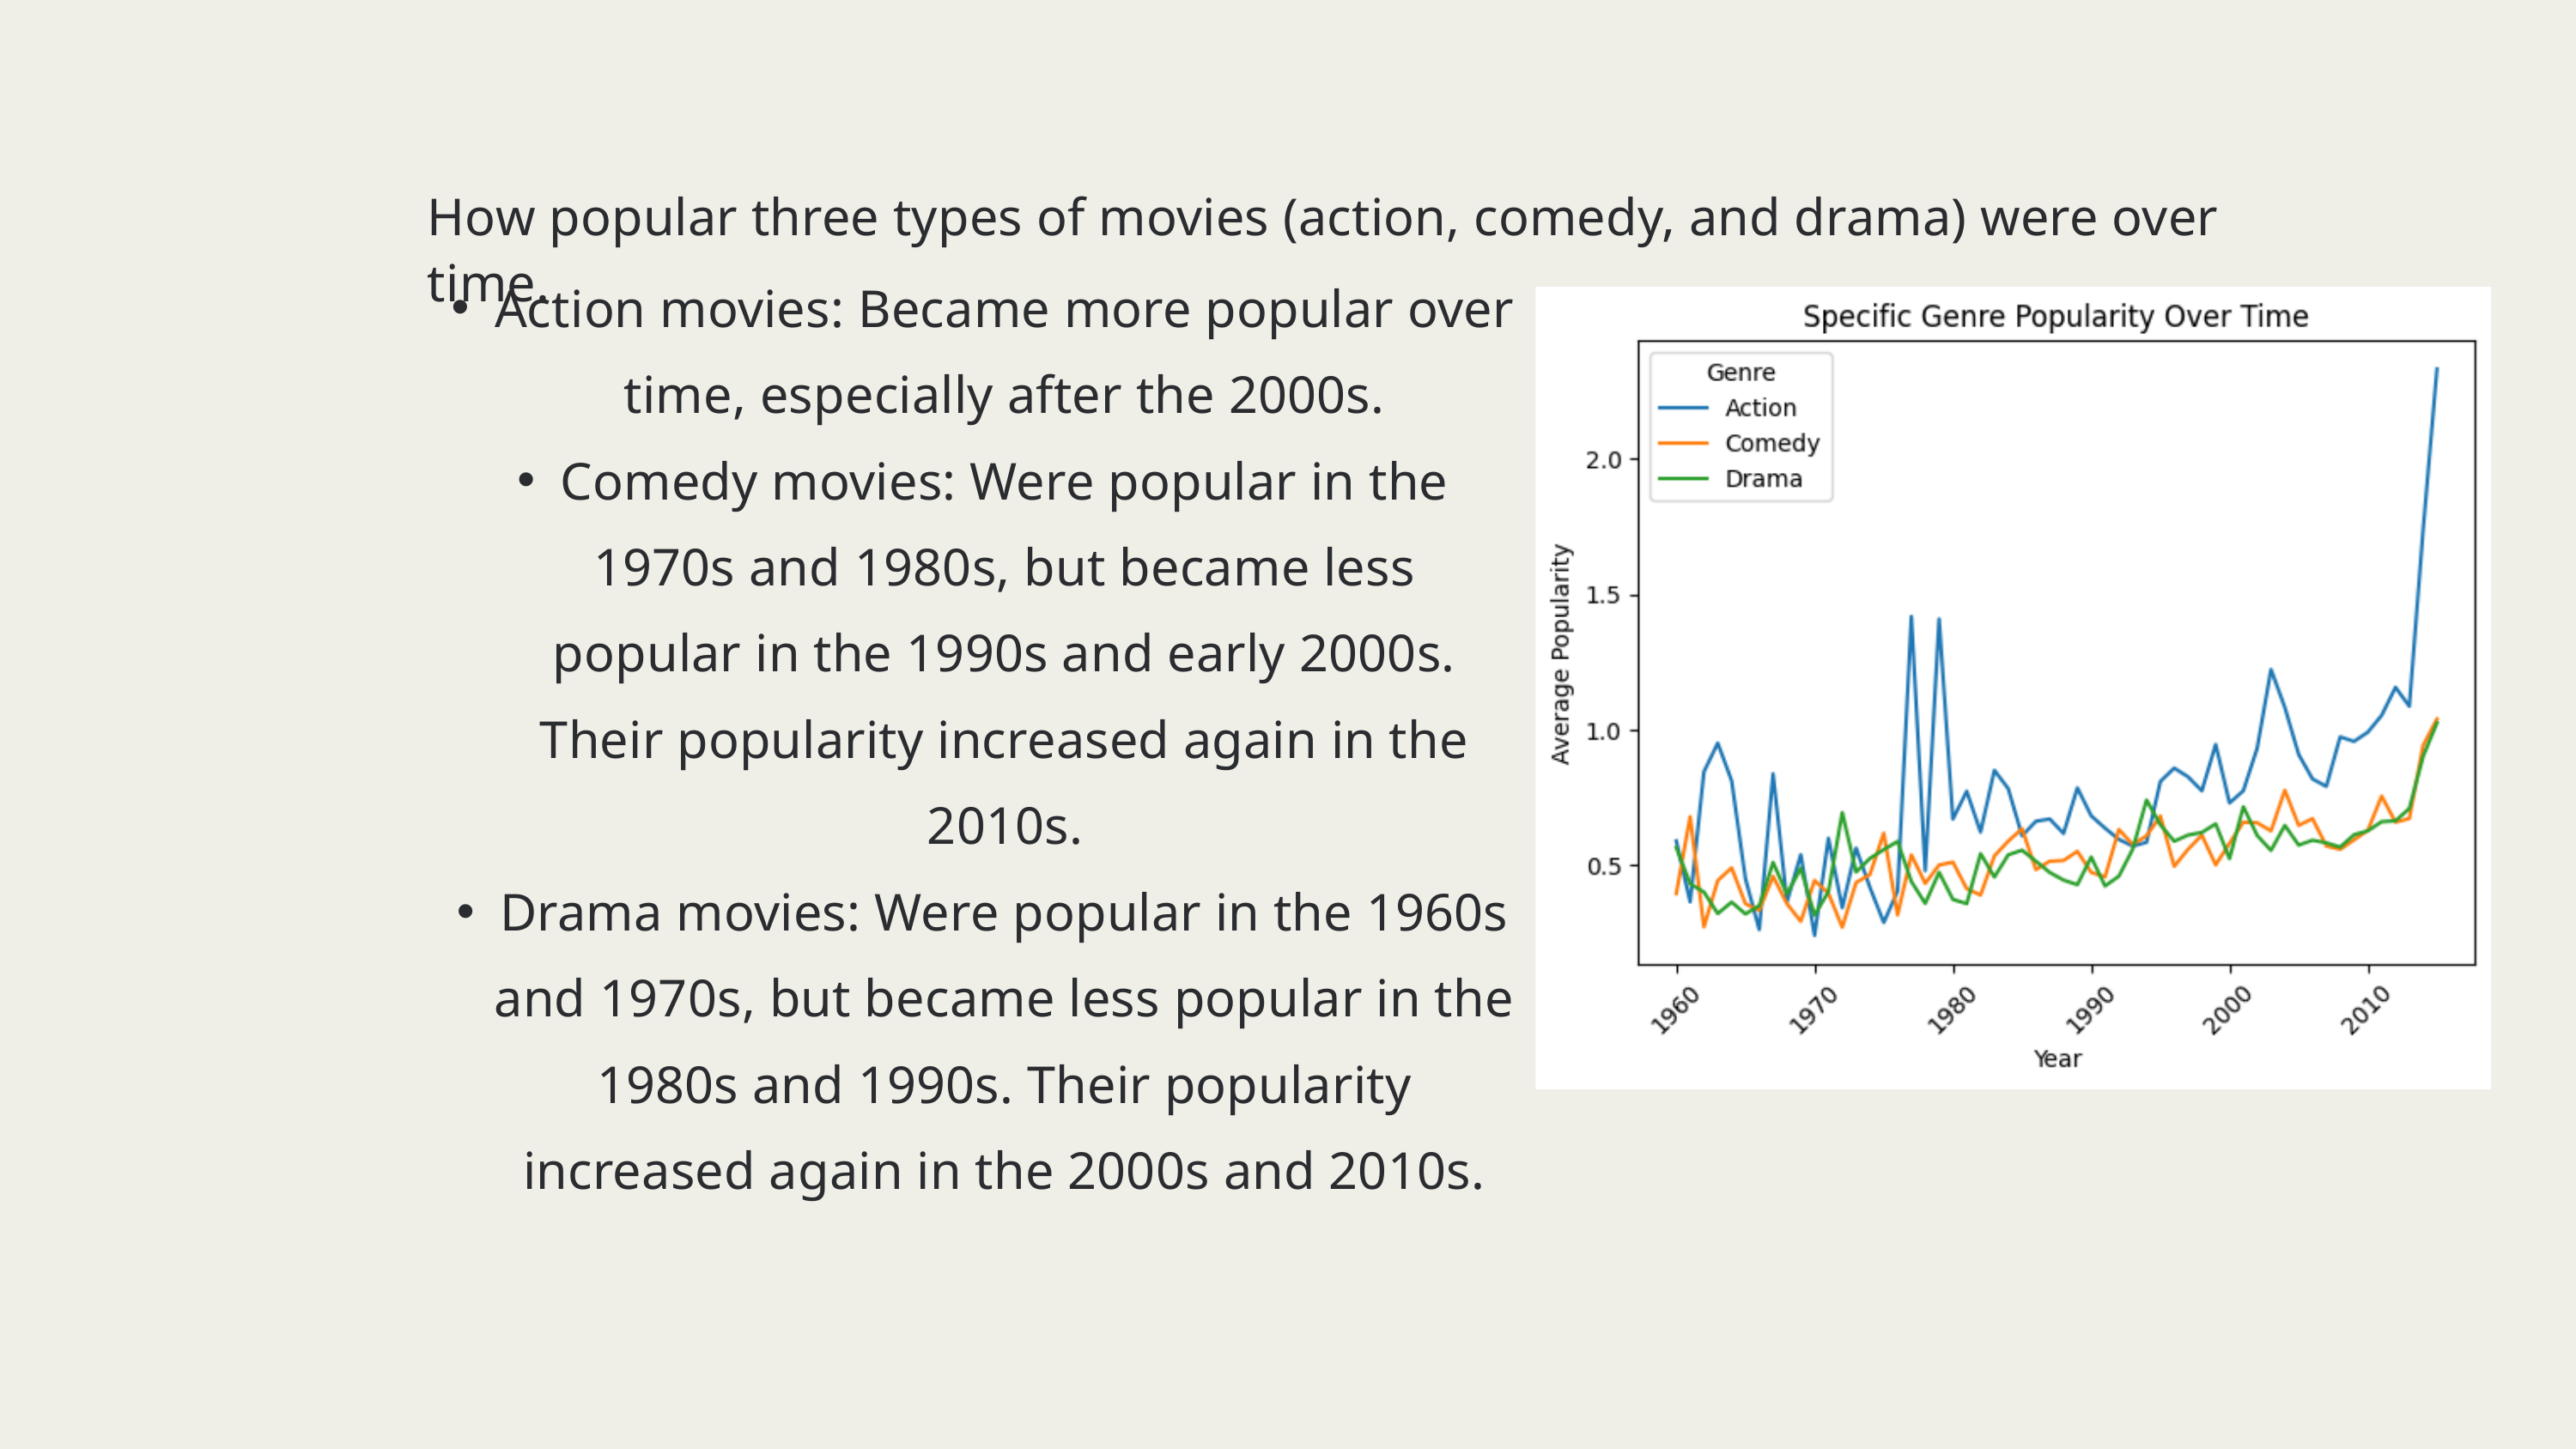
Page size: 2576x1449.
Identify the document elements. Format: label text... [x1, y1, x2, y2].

text_box Action movies: Became more popular over time, especially after the 2000s. Comedy movies: Were popular in the 1970s and 1980s, but became less popular in the 1990s and early 2000s. Their popularity increased again in the 2010s. Drama movies: Were popular in the 1960s and 1970s, but became less popular in the 1980s and 1990s. Their popularity increased again in the 2000s and 2010s. [406, 251, 1518, 1266]
text_box How popular three types of movies (action, comedy, and drama) were over time. [427, 179, 2333, 312]
text_box [1535, 287, 2492, 1089]
